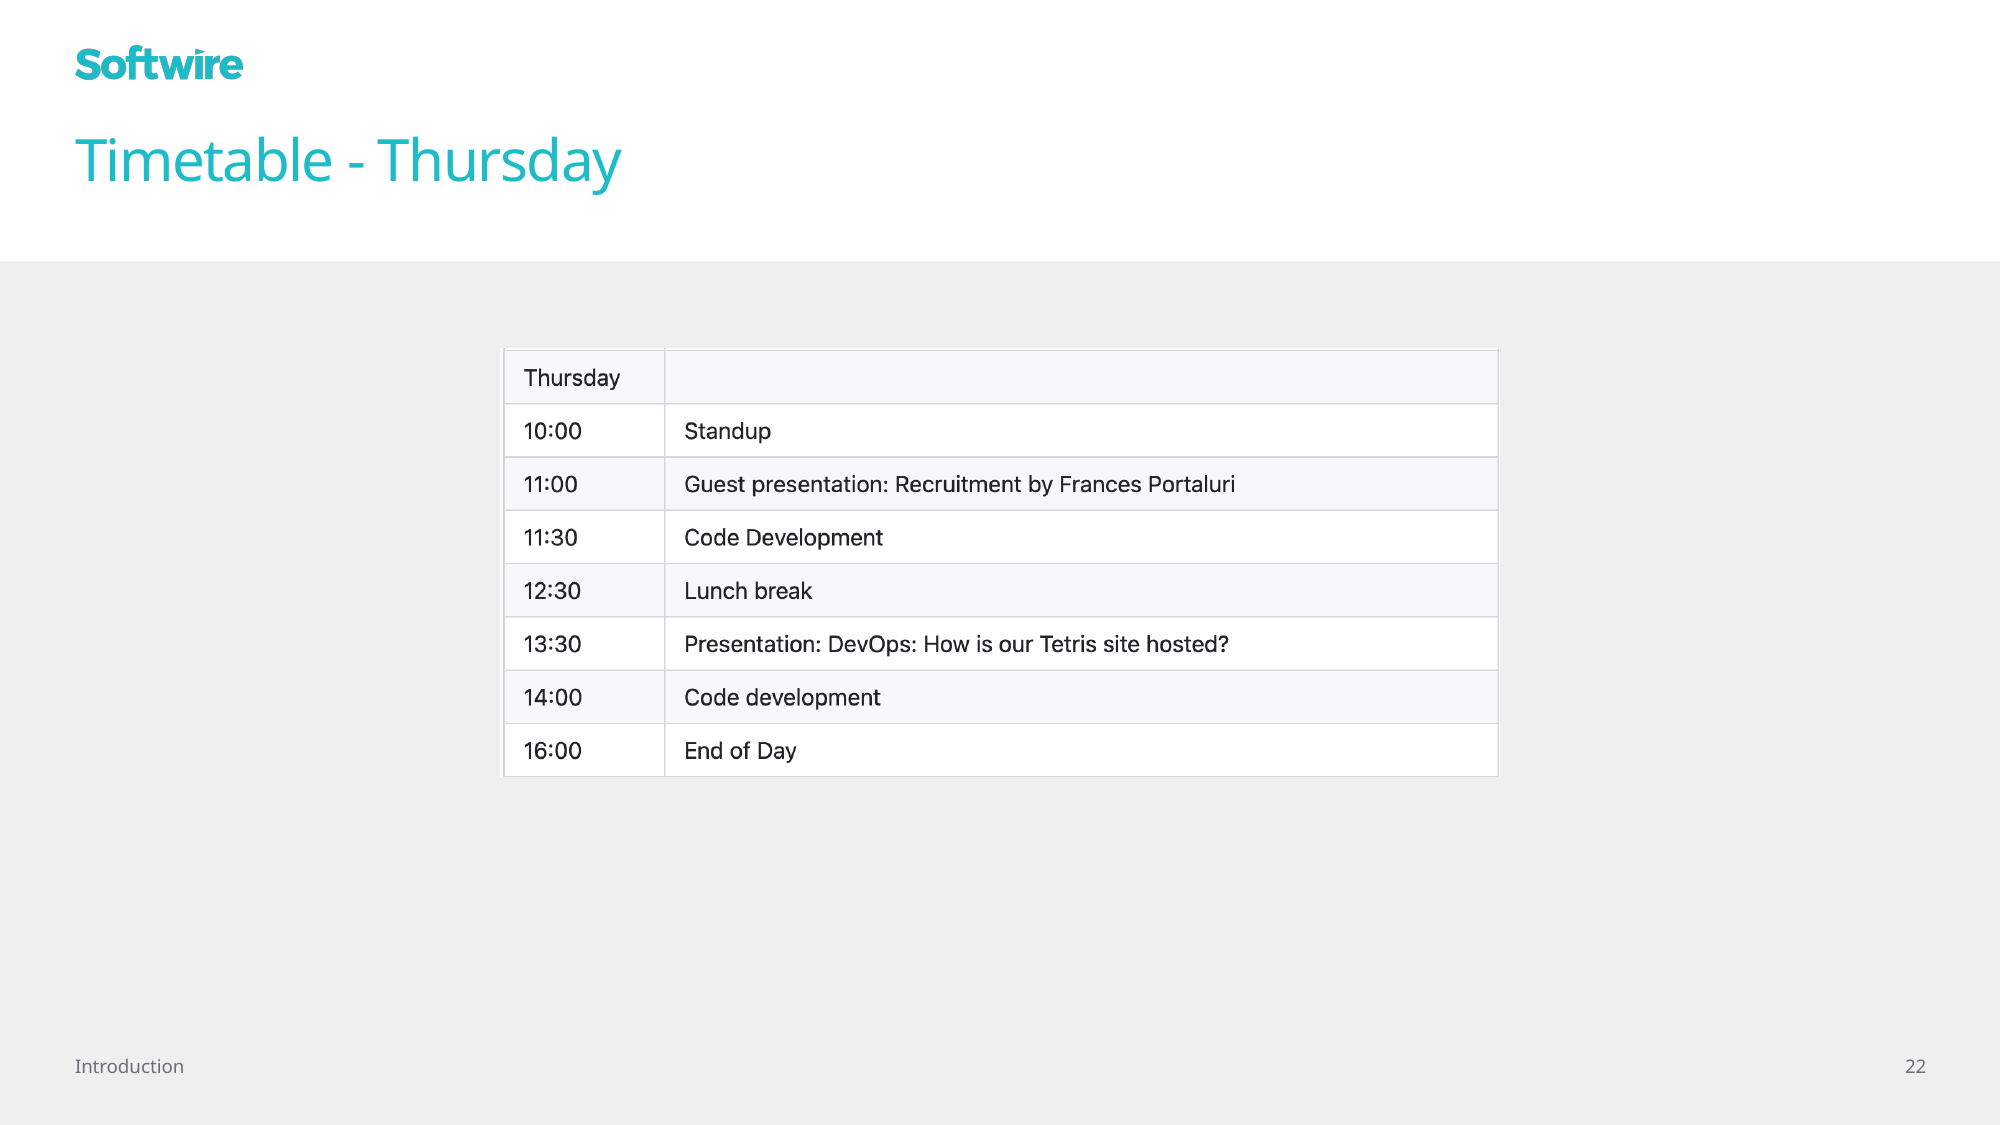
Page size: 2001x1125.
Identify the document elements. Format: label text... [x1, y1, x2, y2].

picture [499, 348, 1500, 777]
title Timetable - Thursday [75, 131, 1807, 318]
footer Introduction [75, 1048, 1442, 1086]
slide_number 22 [1806, 1048, 1927, 1086]
picture [75, 45, 243, 80]
